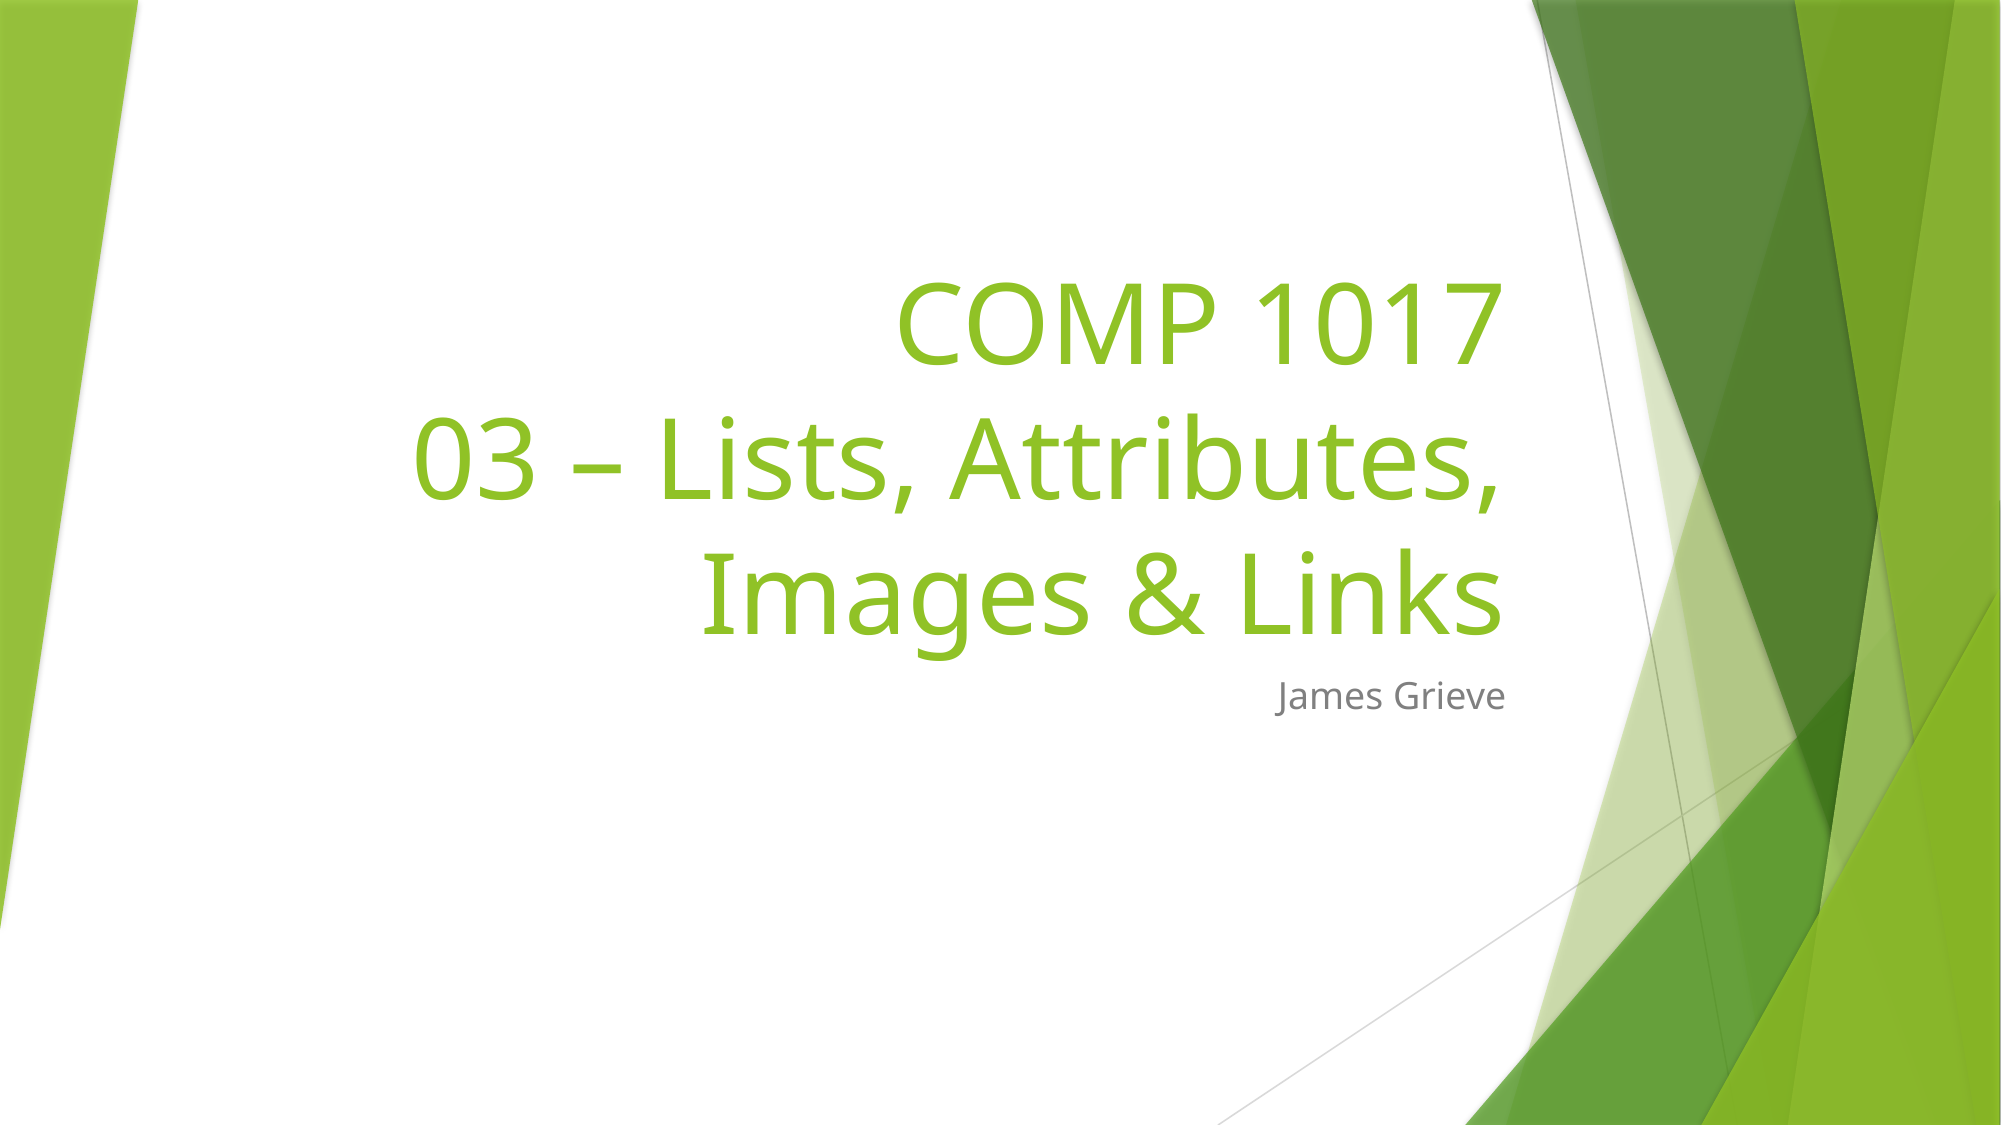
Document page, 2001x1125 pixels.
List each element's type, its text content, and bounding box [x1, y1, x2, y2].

title COMP 1017 03 – Lists, Attributes, Images & Links [176, 394, 1522, 665]
subtitle James Grieve [247, 664, 1522, 845]
